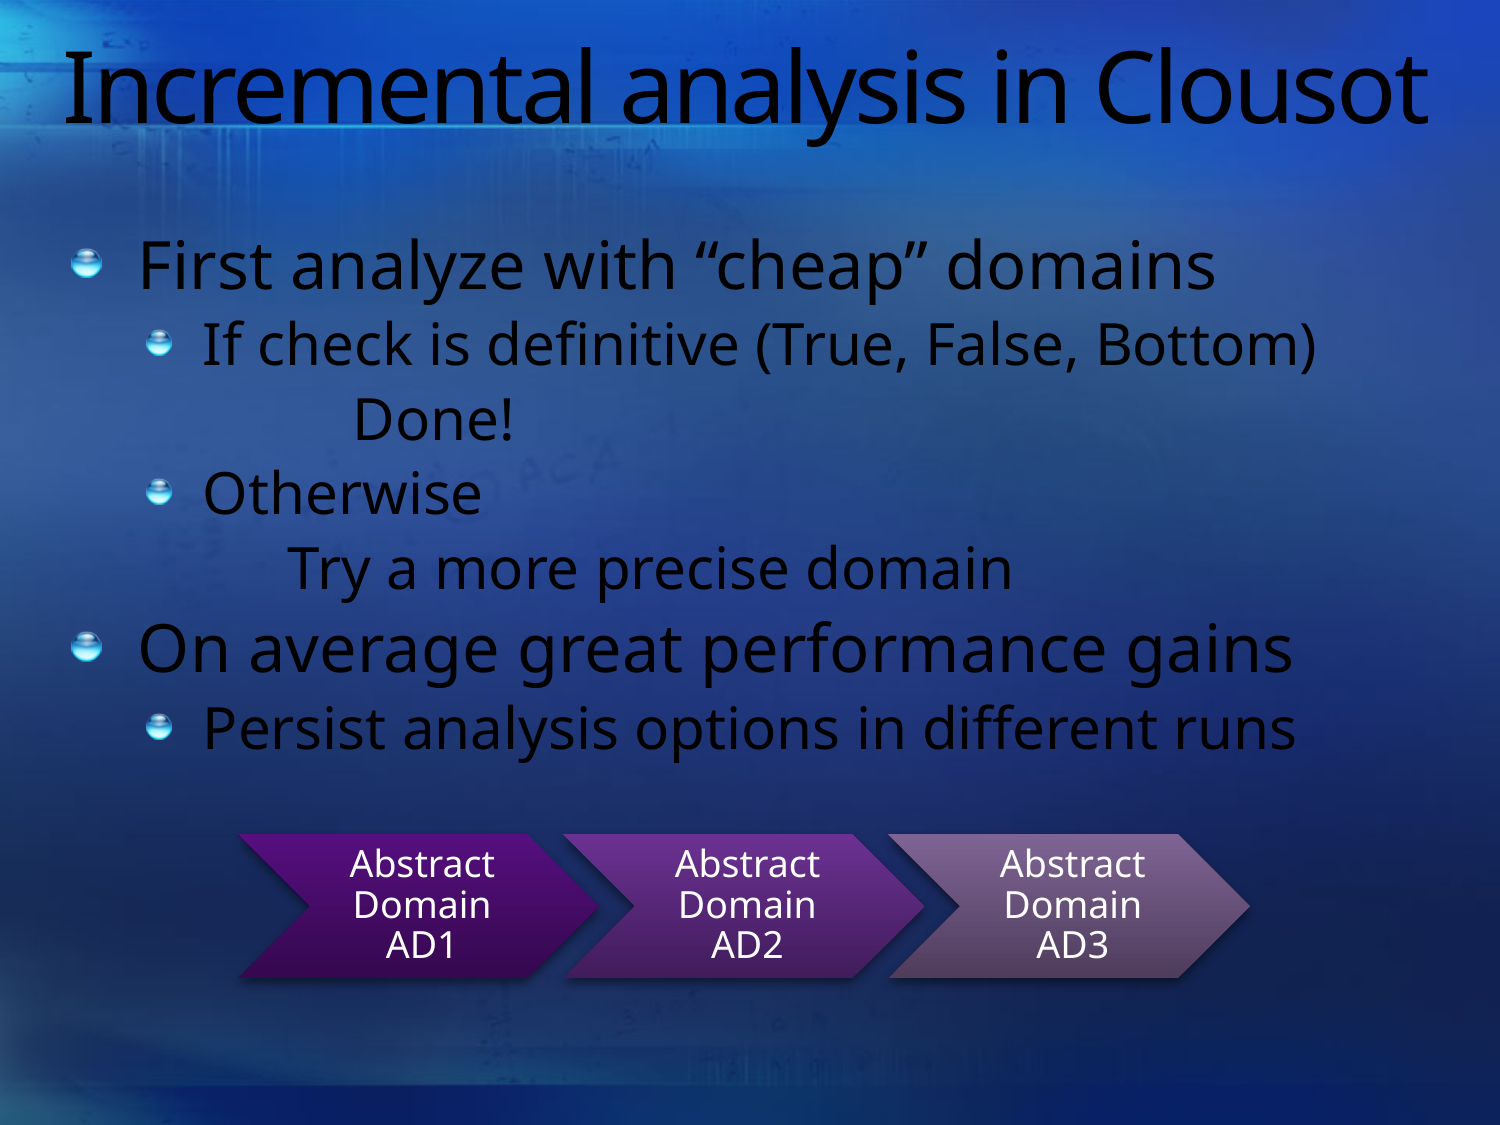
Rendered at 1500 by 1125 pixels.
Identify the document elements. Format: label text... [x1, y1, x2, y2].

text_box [237, 774, 1251, 1038]
picture [0, 0, 1500, 1125]
title Incremental analysis in Clousot [62, 37, 1438, 147]
list First analyze with “cheap” domains If check is definitive (True, False, Bottom) Done! Otherwise Try a more precise domain On average great performance gains Persist analysis options in different runs [62, 231, 1438, 871]
